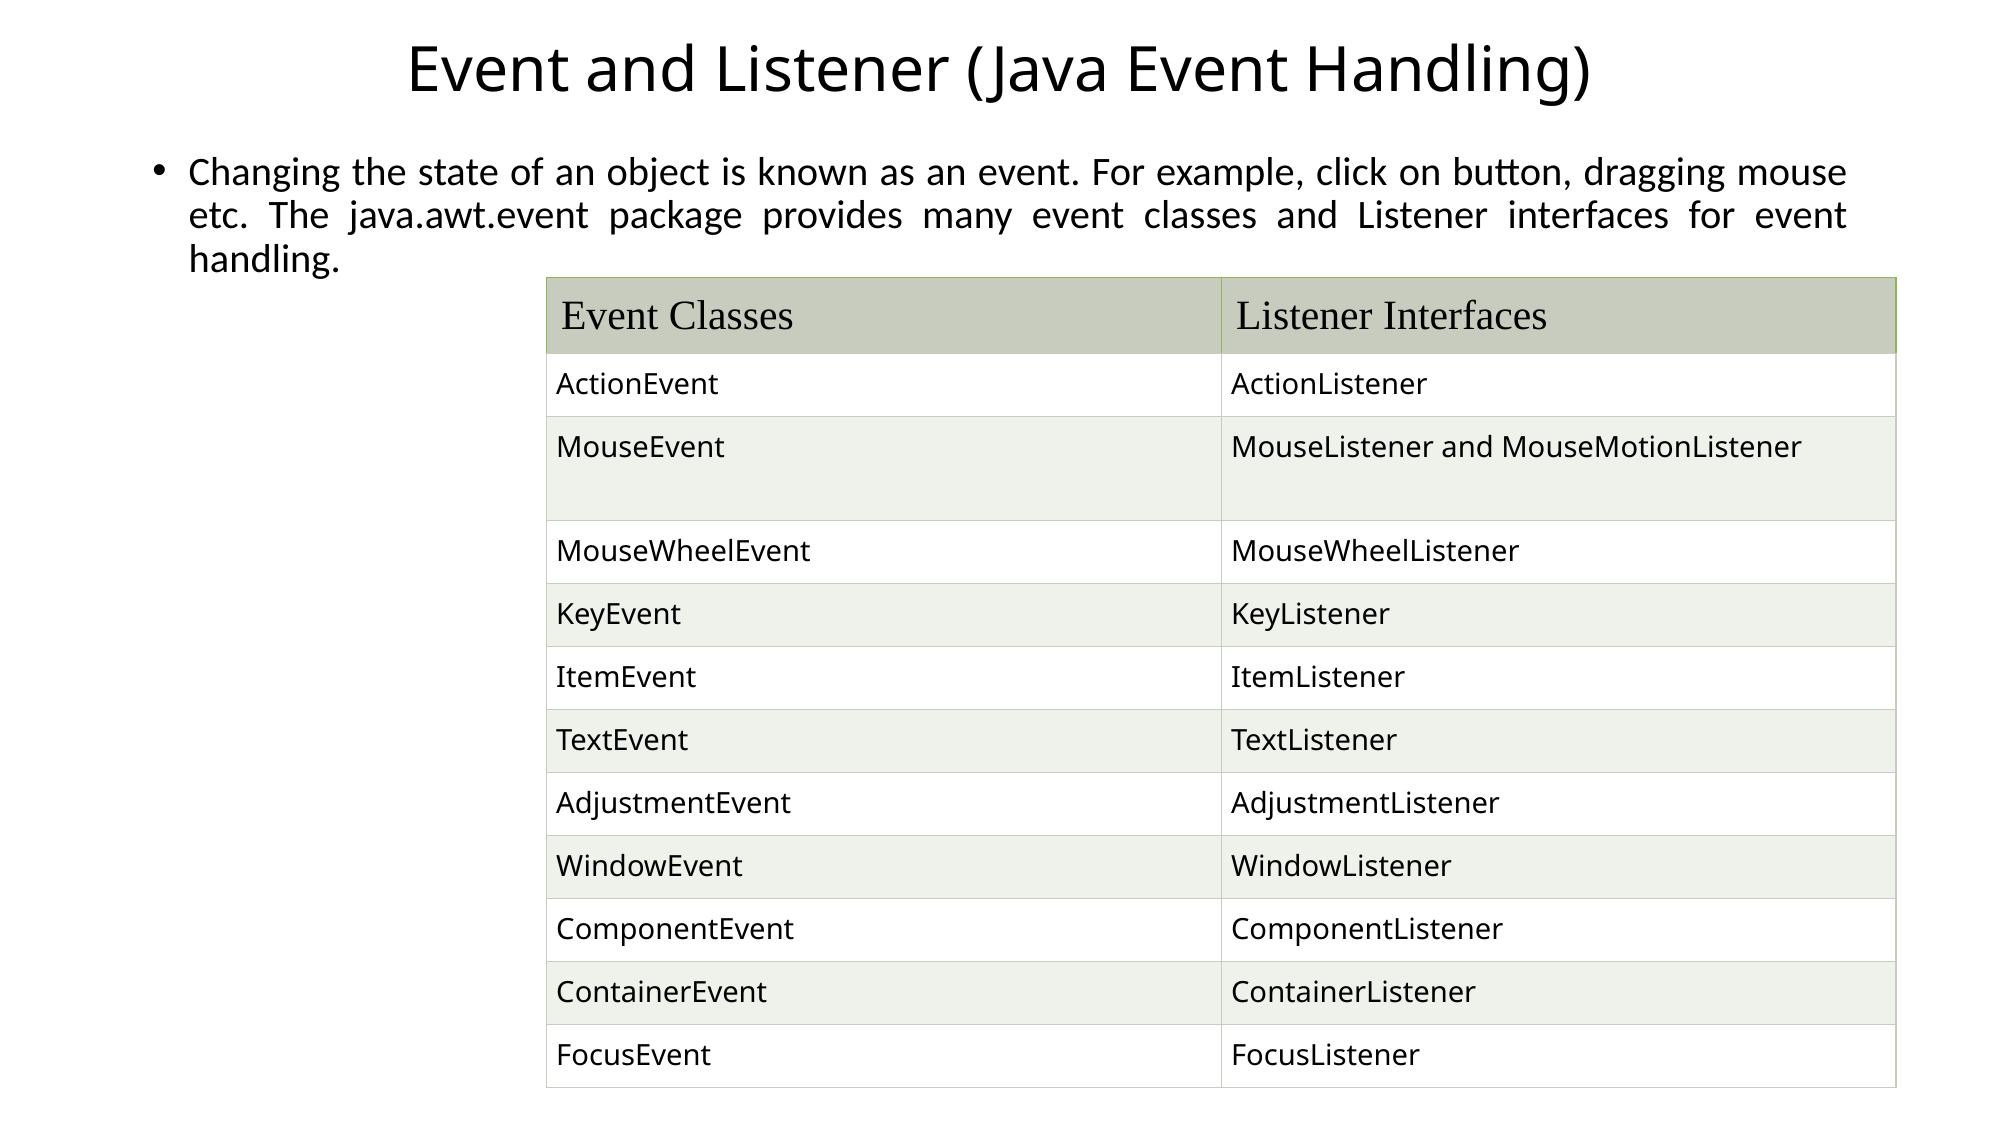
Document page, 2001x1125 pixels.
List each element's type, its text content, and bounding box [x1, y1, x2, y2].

table_cell MouseEvent [547, 417, 1221, 520]
table_header Event Classes [547, 278, 1221, 353]
table_cell ContainerEvent [547, 962, 1221, 1024]
title Event and Listener (Java Event Handling) [137, 24, 1863, 119]
table_cell ActionListener [1222, 354, 1895, 416]
table_cell AdjustmentListener [1222, 773, 1895, 835]
table_cell ItemListener [1222, 647, 1895, 709]
table_cell FocusListener [1222, 1025, 1895, 1087]
table_cell KeyListener [1222, 584, 1895, 646]
table_cell ComponentListener [1222, 899, 1895, 961]
table_cell FocusEvent [547, 1025, 1221, 1087]
table_cell ContainerListener [1222, 962, 1895, 1024]
table_cell WindowEvent [547, 836, 1221, 898]
table_cell MouseWheelEvent [547, 521, 1221, 583]
table_cell ActionEvent [547, 354, 1221, 416]
table_header Listener Interfaces [1222, 278, 1895, 353]
table_cell AdjustmentEvent [547, 773, 1221, 835]
table_cell MouseListener and MouseMotionListener [1222, 417, 1895, 520]
table_cell MouseWheelListener [1222, 521, 1895, 583]
table_cell ComponentEvent [547, 899, 1221, 961]
table_cell WindowListener [1222, 836, 1895, 898]
table_cell ItemEvent [547, 647, 1221, 709]
list Changing the state of an object is known as an event. For example, click on button, dragging mouse etc. The java.awt.event package provides many event classes and Listener interfaces for event handling. [137, 142, 1863, 289]
slide_number 37 [1412, 1042, 1863, 1103]
table_cell KeyEvent [547, 584, 1221, 646]
table_cell TextListener [1222, 710, 1895, 772]
table_cell TextEvent [547, 710, 1221, 772]
